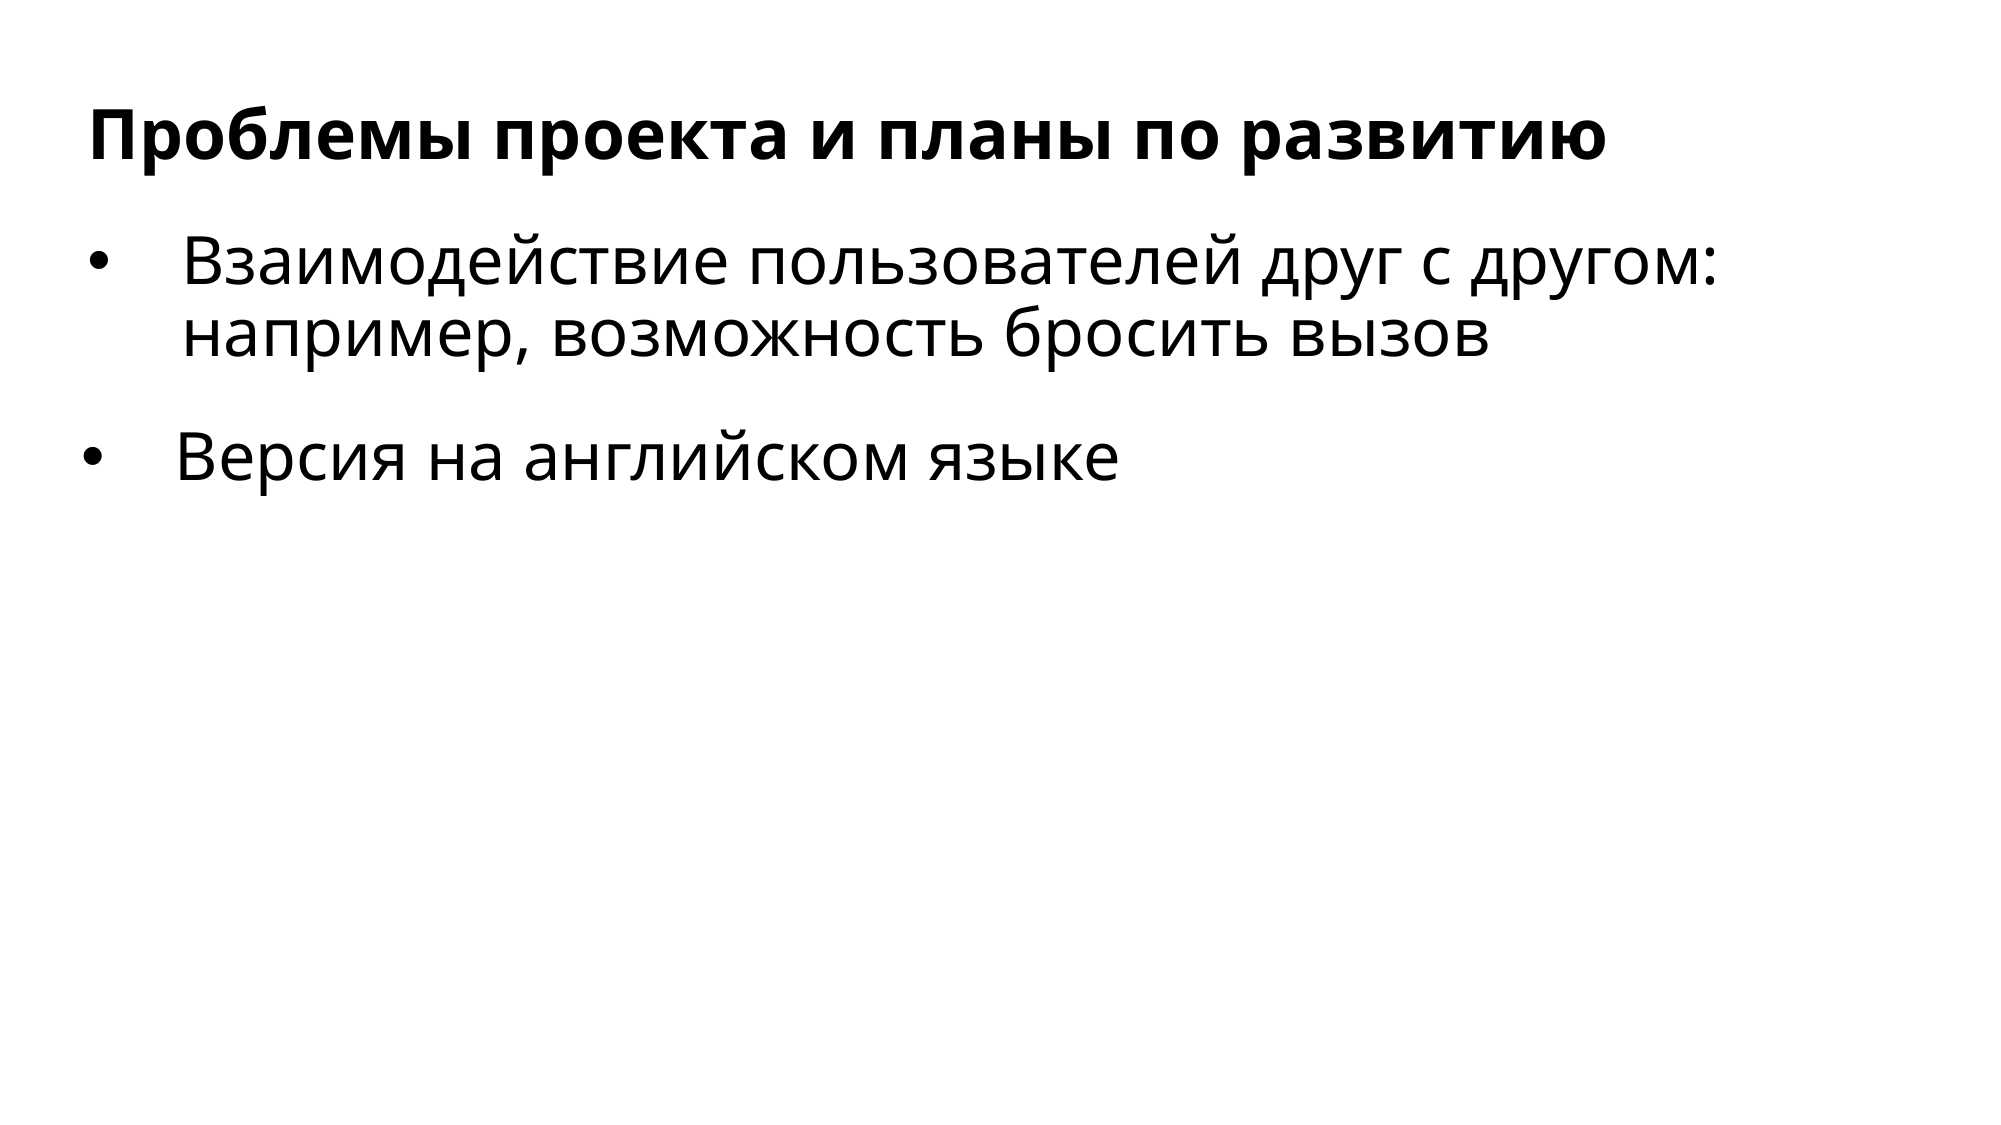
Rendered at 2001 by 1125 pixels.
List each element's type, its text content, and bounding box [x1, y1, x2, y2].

title Проблемы проекта и планы по развитию [72, 71, 1895, 204]
text_box Версия на английском языке [66, 415, 1901, 612]
text_box Взаимодействие пользователей друг с другом: например, возможность бросить вызов [72, 219, 1907, 416]
